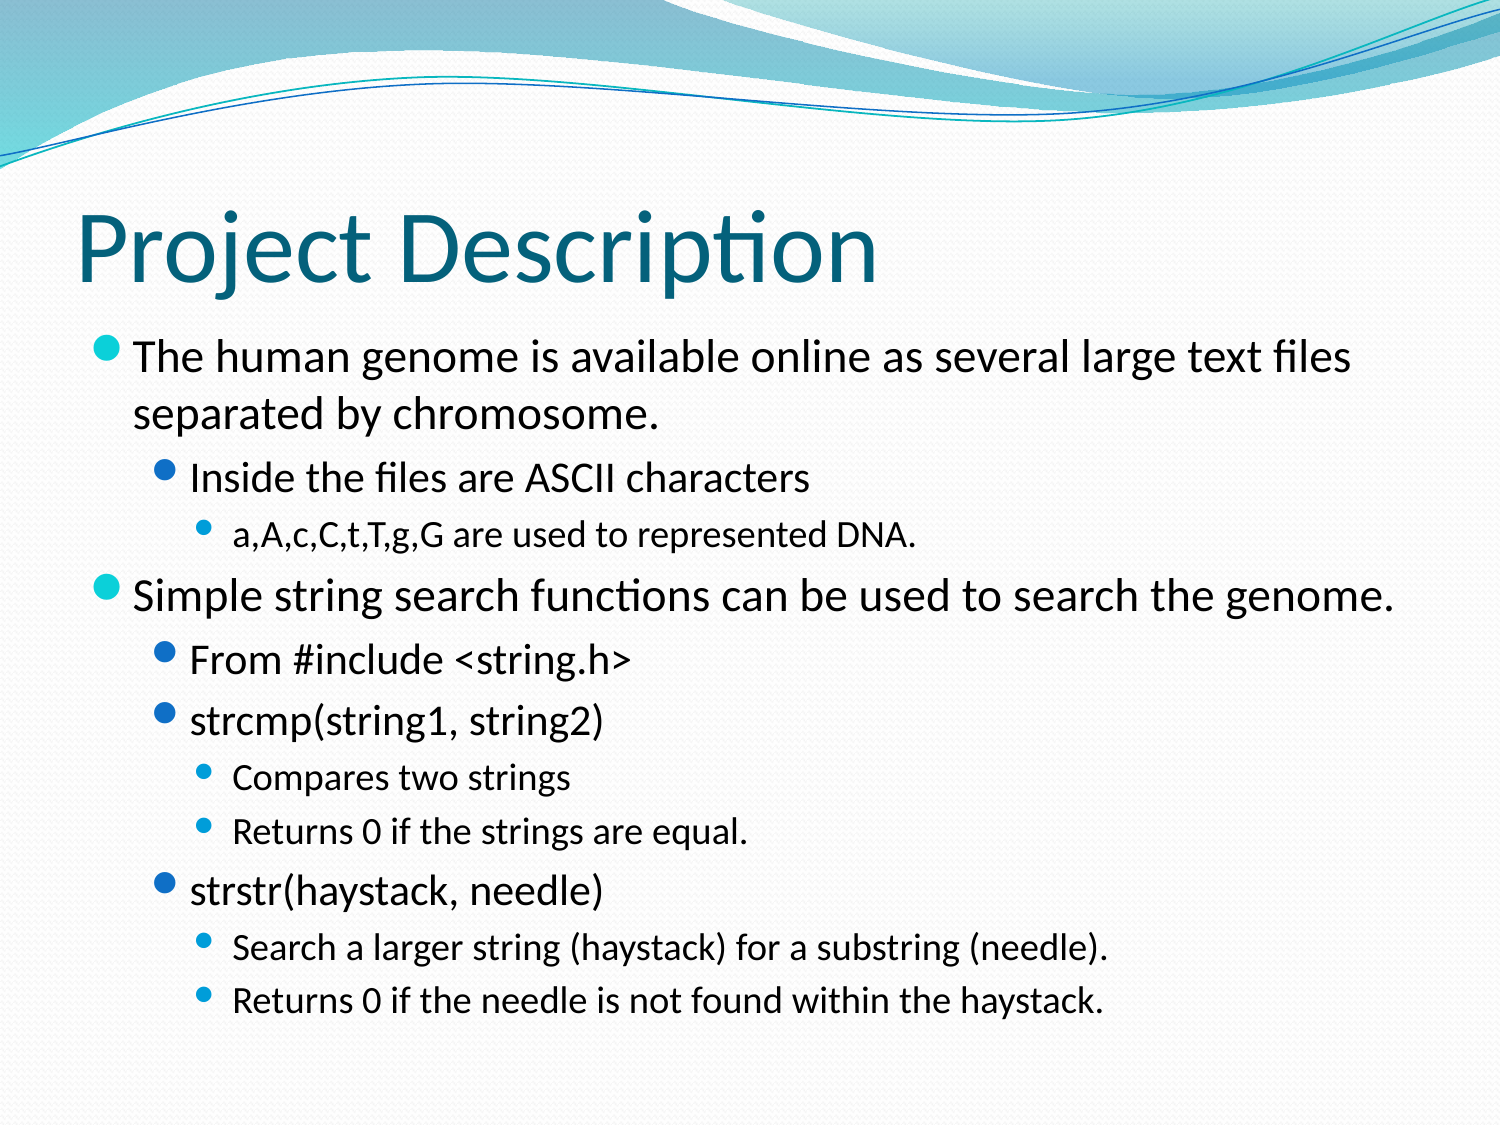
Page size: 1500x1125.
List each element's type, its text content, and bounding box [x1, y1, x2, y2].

title Project Description [75, 115, 1425, 303]
list The human genome is available online as several large text files separated by chromosome. Inside the files are ASCII characters a,A,c,C,t,T,g,G are used to represented DNA. Simple string search functions can be used to search the genome. From #include <string.h> strcmp(string1, string2) Compares two strings Returns 0 if the strings are equal. strstr(haystack, needle) Search a larger string (haystack) for a substring (needle). Returns 0 if the needle is not found within the haystack. [75, 317, 1425, 1038]
